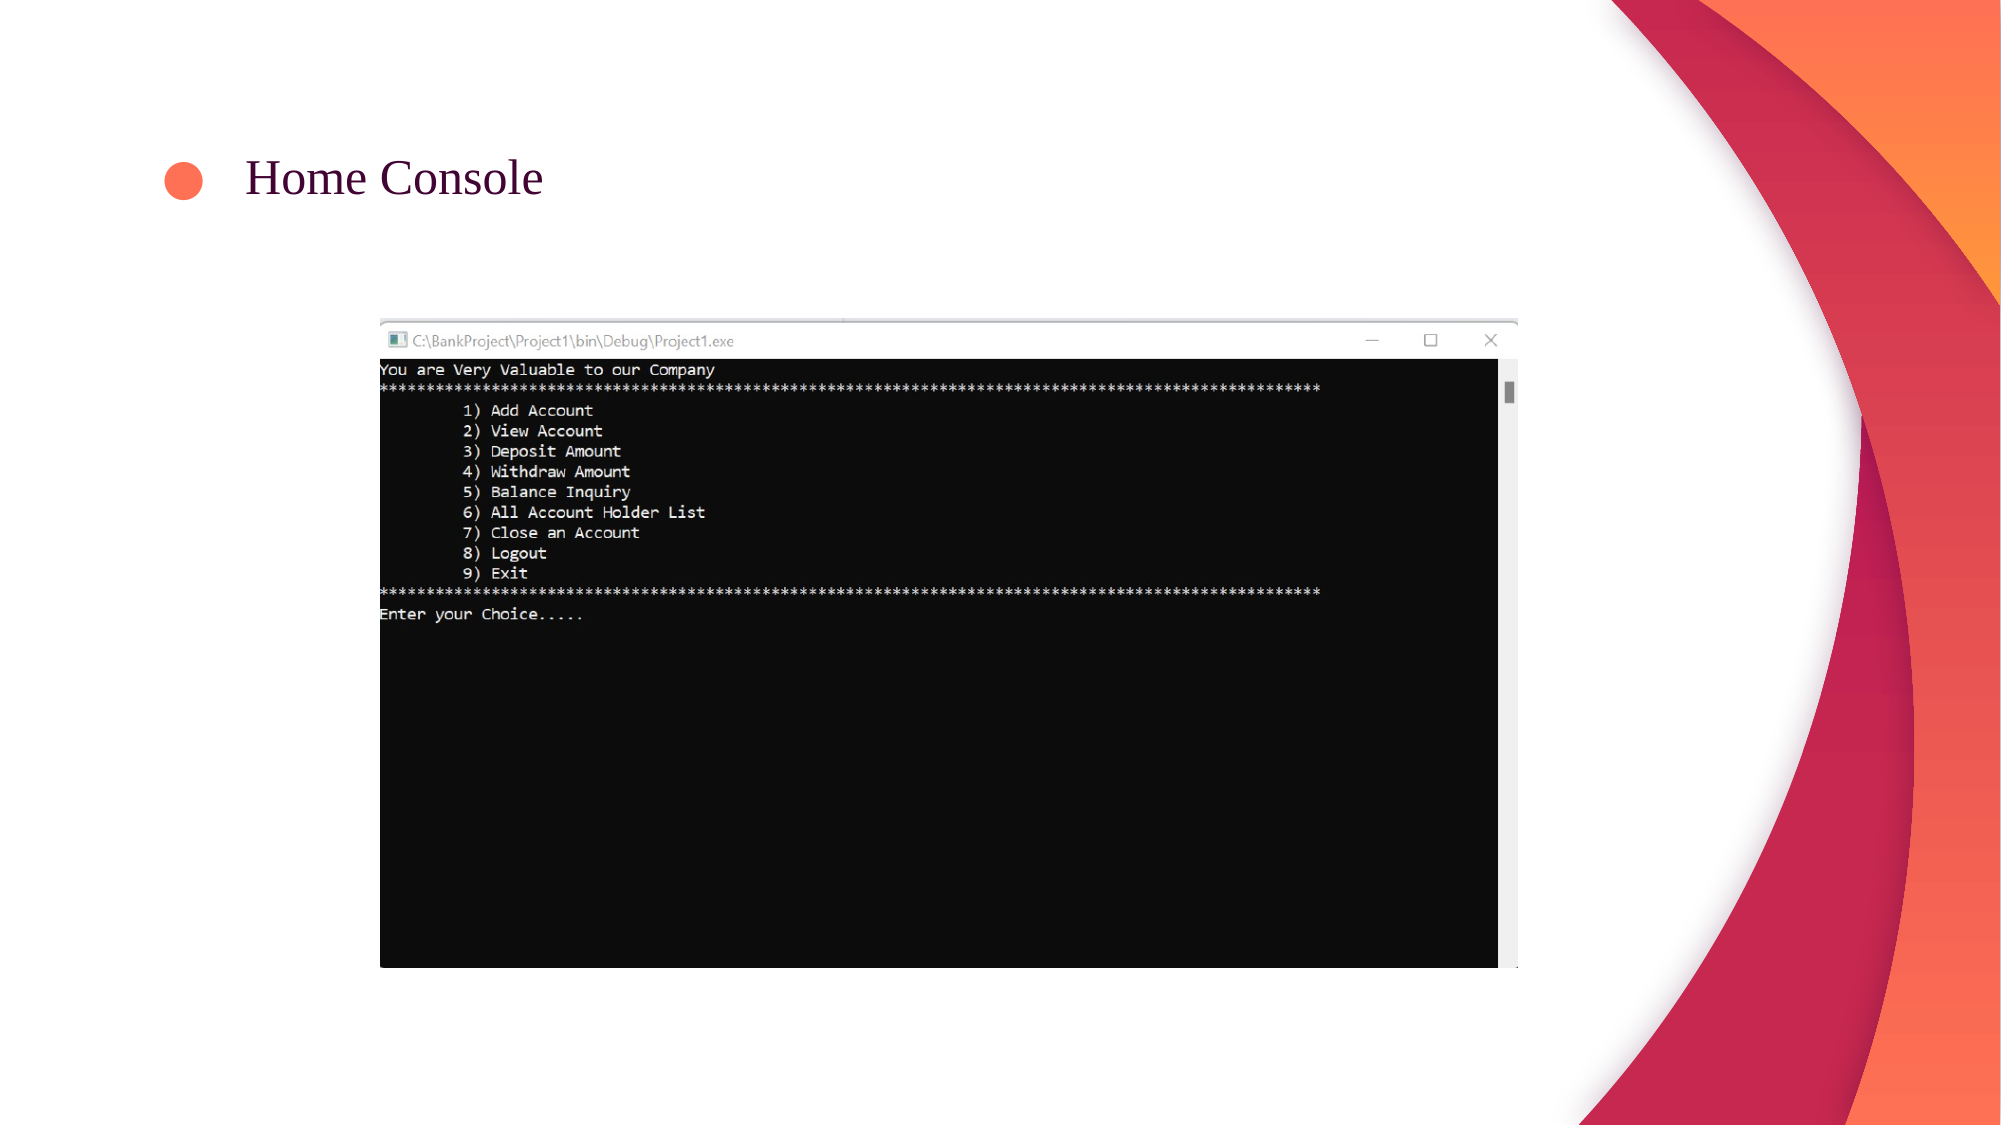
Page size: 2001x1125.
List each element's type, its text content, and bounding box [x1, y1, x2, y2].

picture [380, 318, 1518, 968]
list Home Console [145, 135, 1694, 960]
